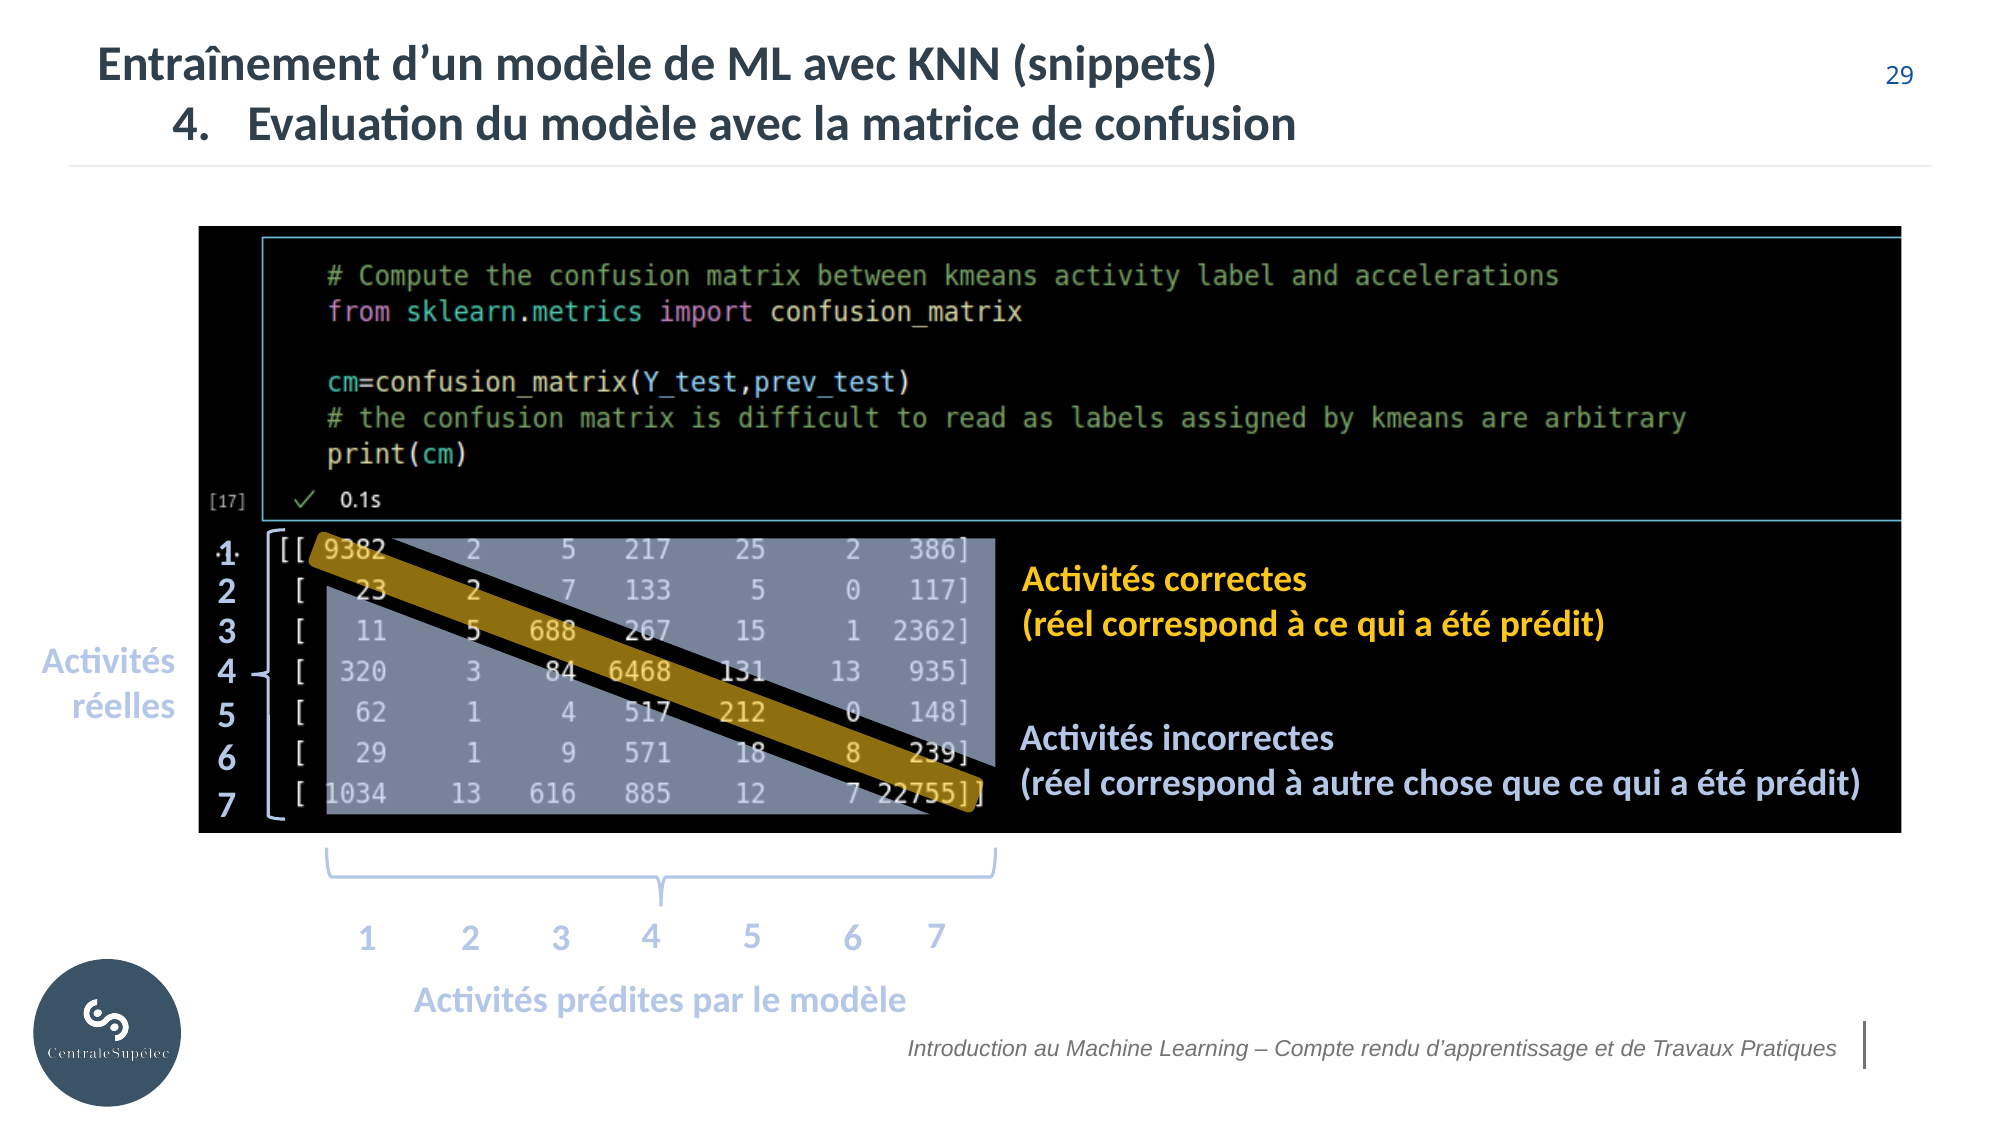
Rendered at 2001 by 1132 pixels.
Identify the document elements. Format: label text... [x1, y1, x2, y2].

text_box Entraînement d’un modèle de ML avec KNN (snippets) Evaluation du modèle avec la matrice de confusion [82, 23, 1745, 158]
text_box [325, 847, 997, 903]
list Introduction au Machine Learning – Compte rendu d’apprentissage et de Travaux Pratiques [896, 1016, 1860, 1082]
text_box 6 [828, 905, 878, 966]
text_box 2 [446, 905, 496, 966]
text_box Activités prédites par le modèle [399, 967, 923, 1028]
text_box 7 [912, 904, 961, 964]
picture [198, 226, 1902, 833]
text_box Activités réelles [0, 629, 191, 734]
text_box 4 [626, 903, 676, 964]
picture [48, 999, 169, 1061]
text_box 5 [728, 903, 777, 964]
text_box 3 [536, 905, 586, 966]
text_box 1 [342, 905, 392, 966]
